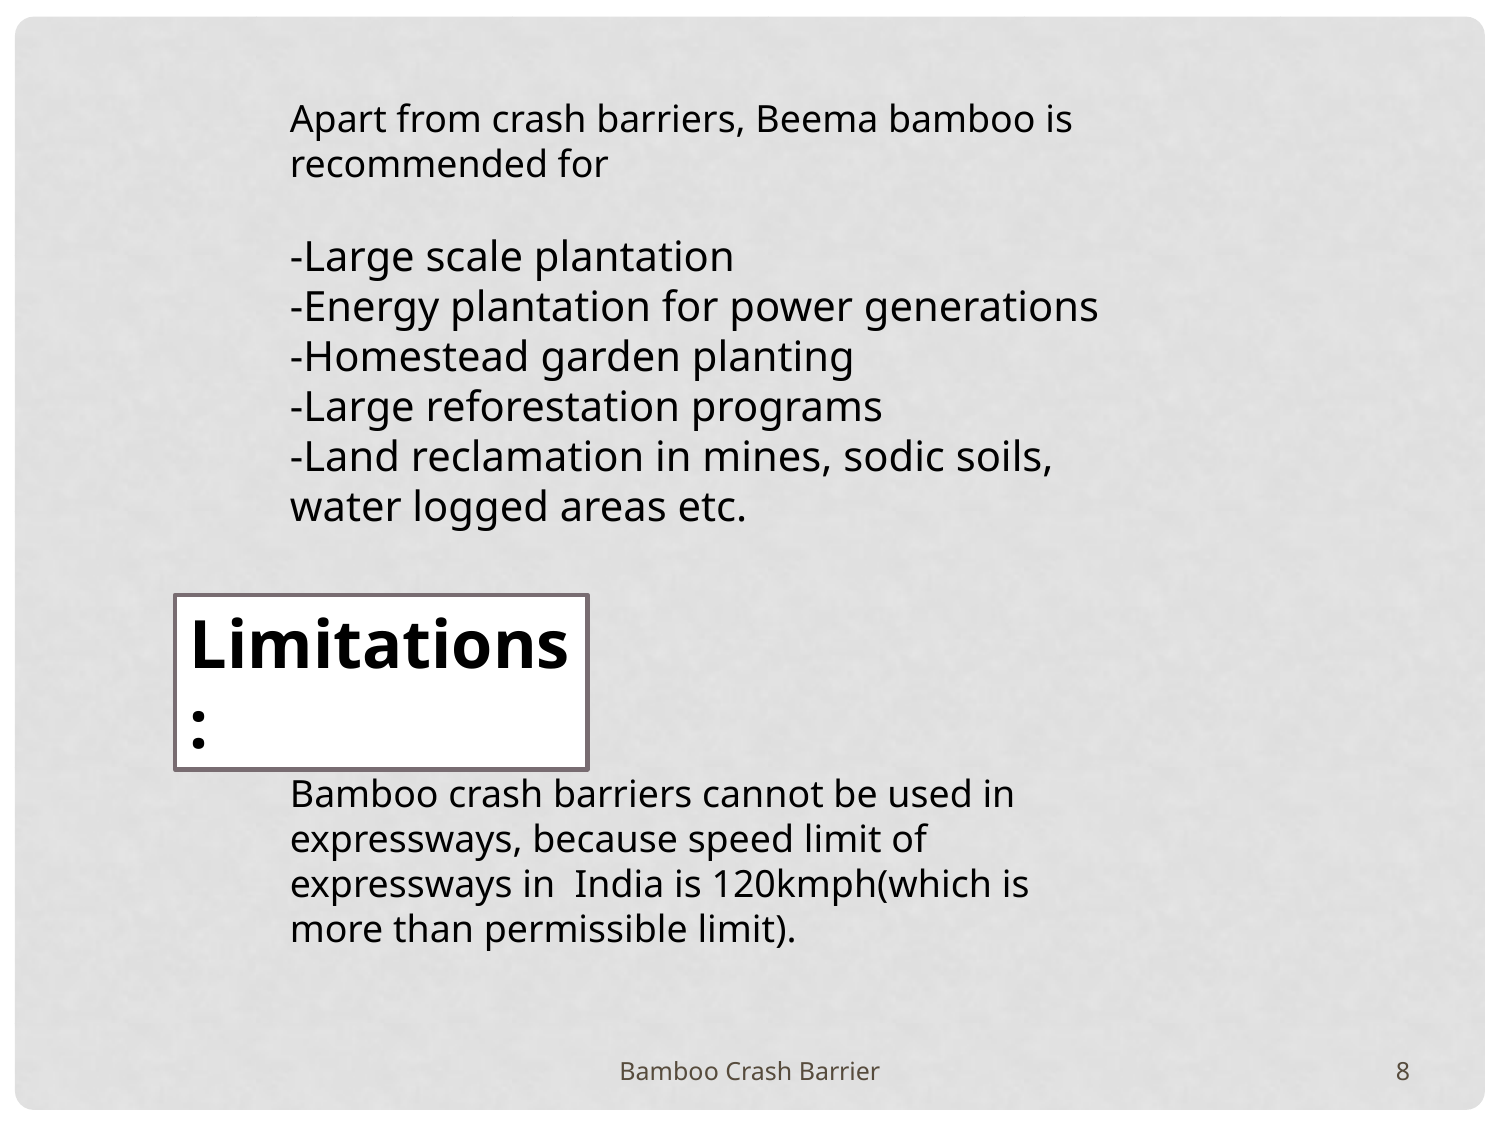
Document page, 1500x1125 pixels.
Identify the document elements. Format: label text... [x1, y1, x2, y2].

text_box Limitations: [173, 593, 590, 772]
text_box Apart from crash barriers, Beema bamboo is recommended for -Large scale plantation -Energy plantation for power generations -Homestead garden planting -Large reforestation programs -Land reclamation in mines, sodic soils, water logged areas etc. [274, 87, 1188, 638]
slide_number 8 [1074, 1042, 1425, 1103]
text_box Bamboo crash barriers cannot be used in expressways, because speed limit of expressways in India is 120kmph(which is more than permissible limit). [274, 762, 1113, 958]
footer Bamboo Crash Barrier [512, 1042, 988, 1103]
